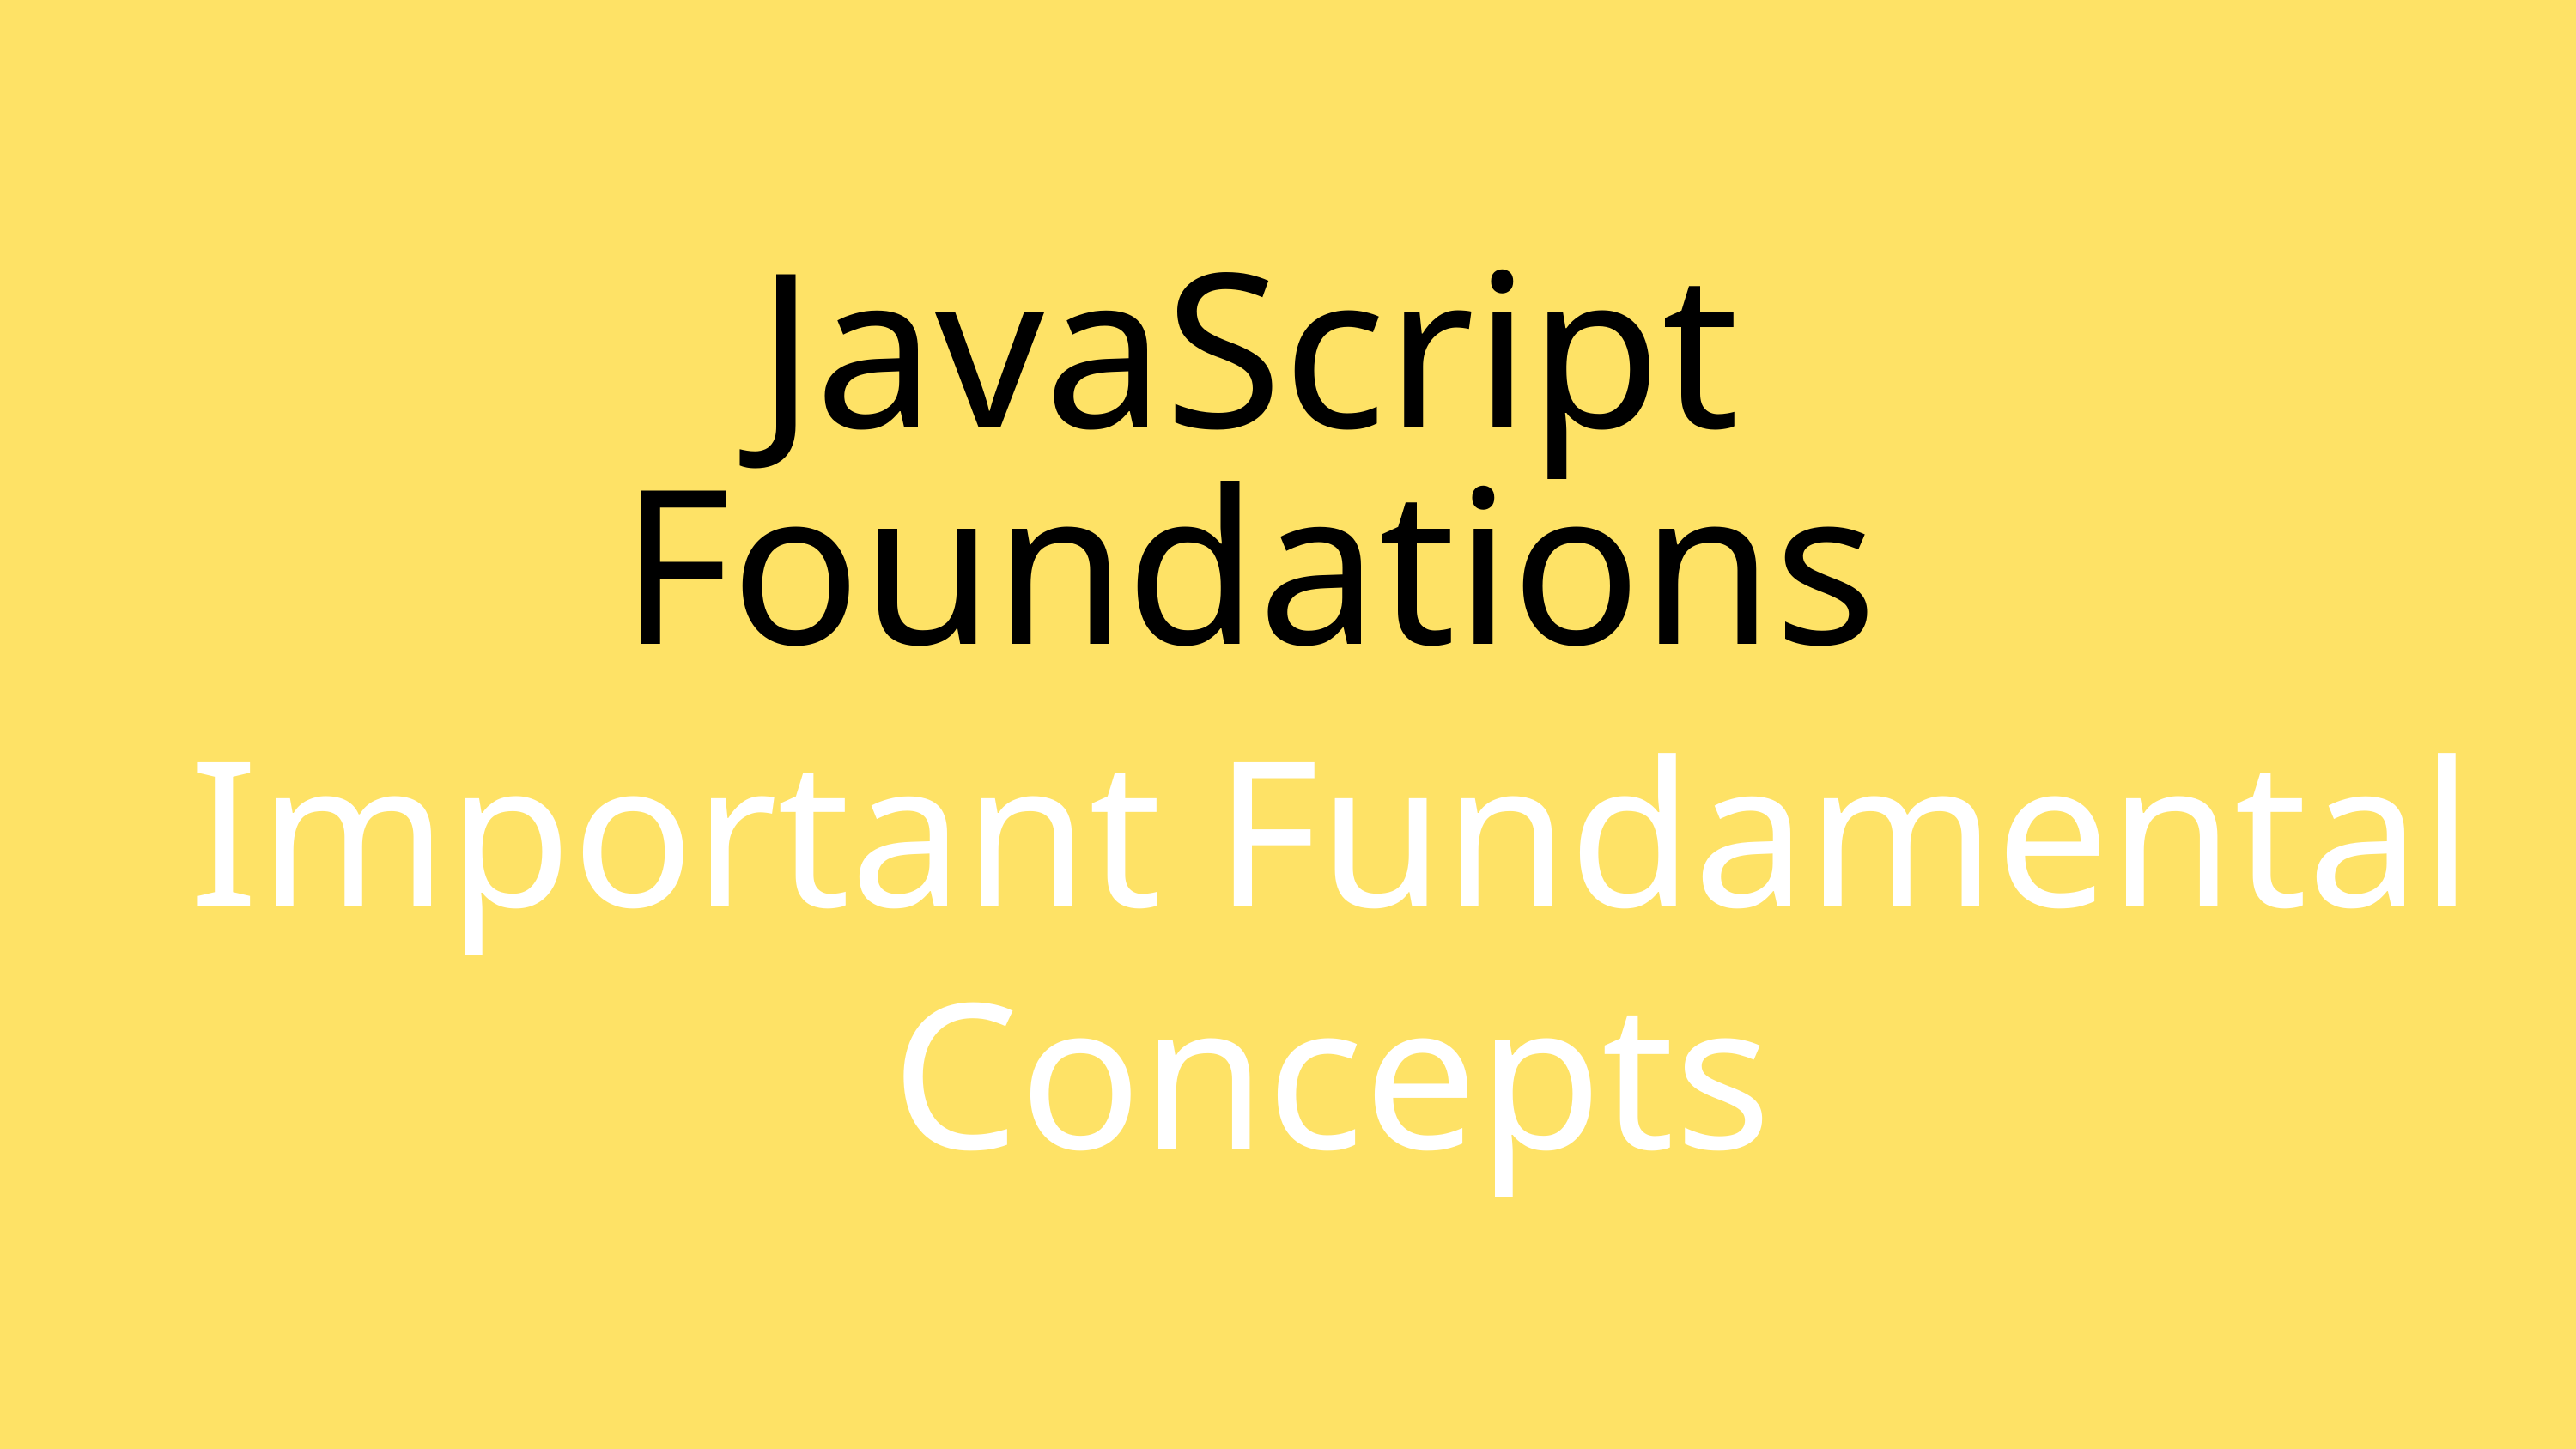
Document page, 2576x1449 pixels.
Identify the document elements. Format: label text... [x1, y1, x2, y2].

text_box Important Fundamental Concepts [177, 698, 2487, 1197]
text_box JavaScript Foundations [409, 253, 2088, 688]
